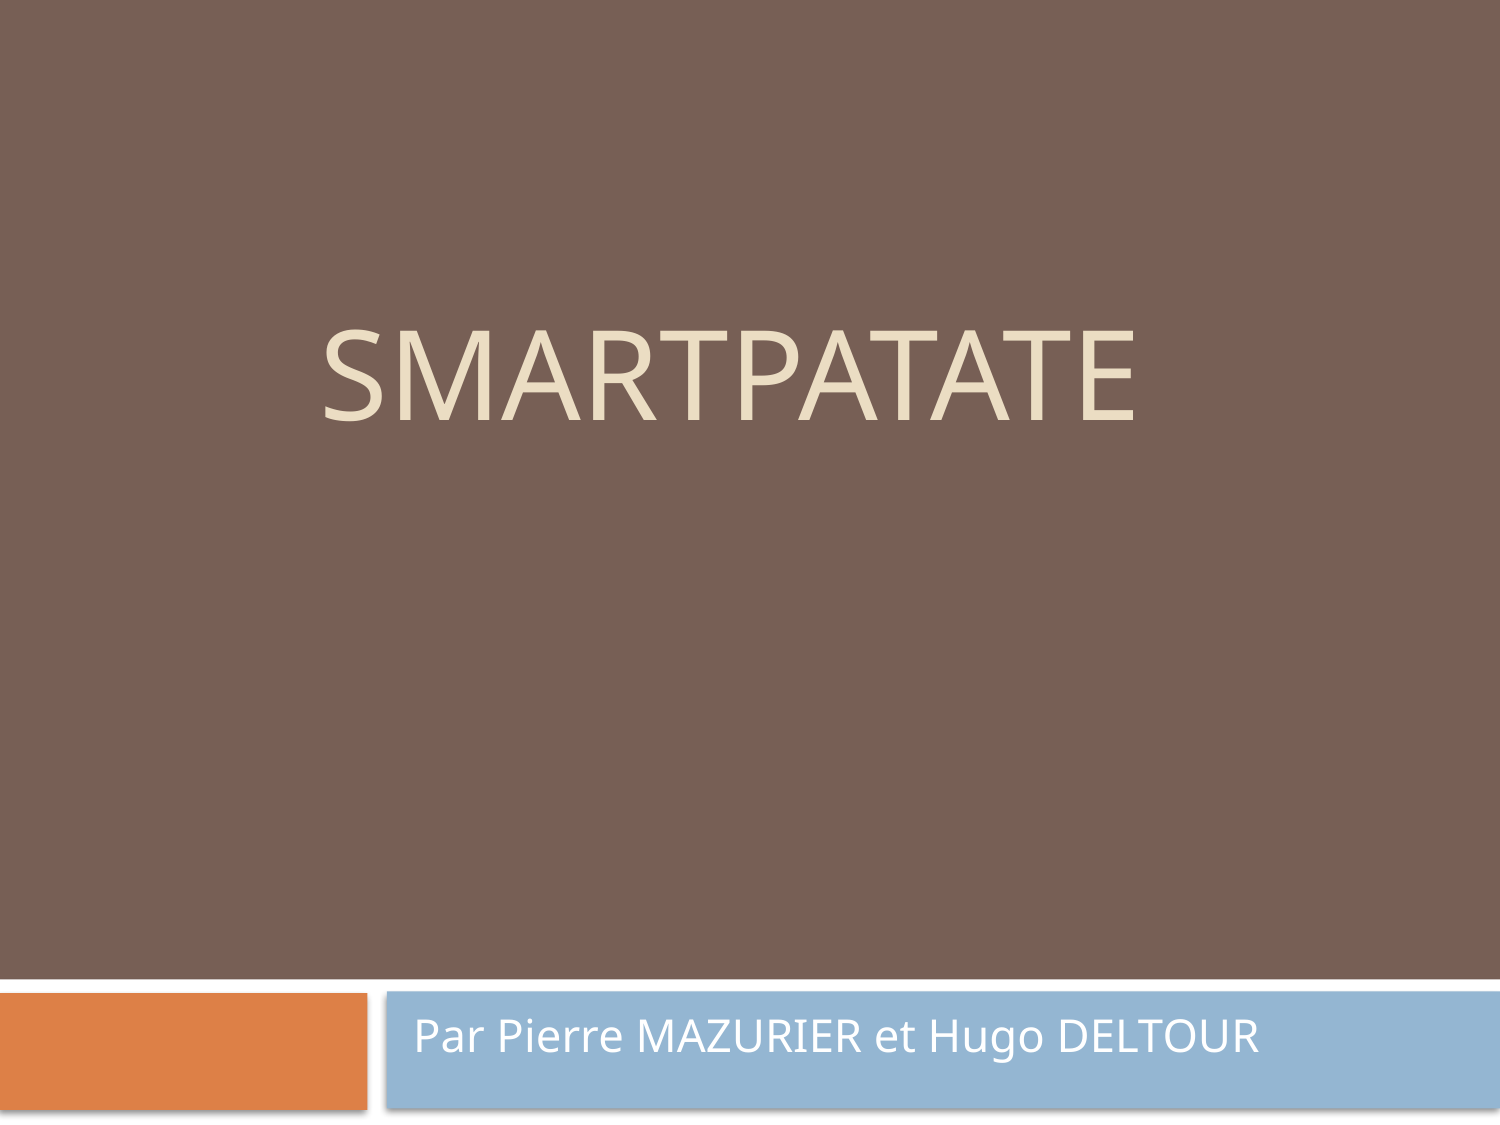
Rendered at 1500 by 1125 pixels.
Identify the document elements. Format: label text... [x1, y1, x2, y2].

title SmartPatate [199, 152, 1262, 453]
subtitle Par Pierre MAZURIER et Hugo DELTOUR [398, 984, 1449, 1086]
